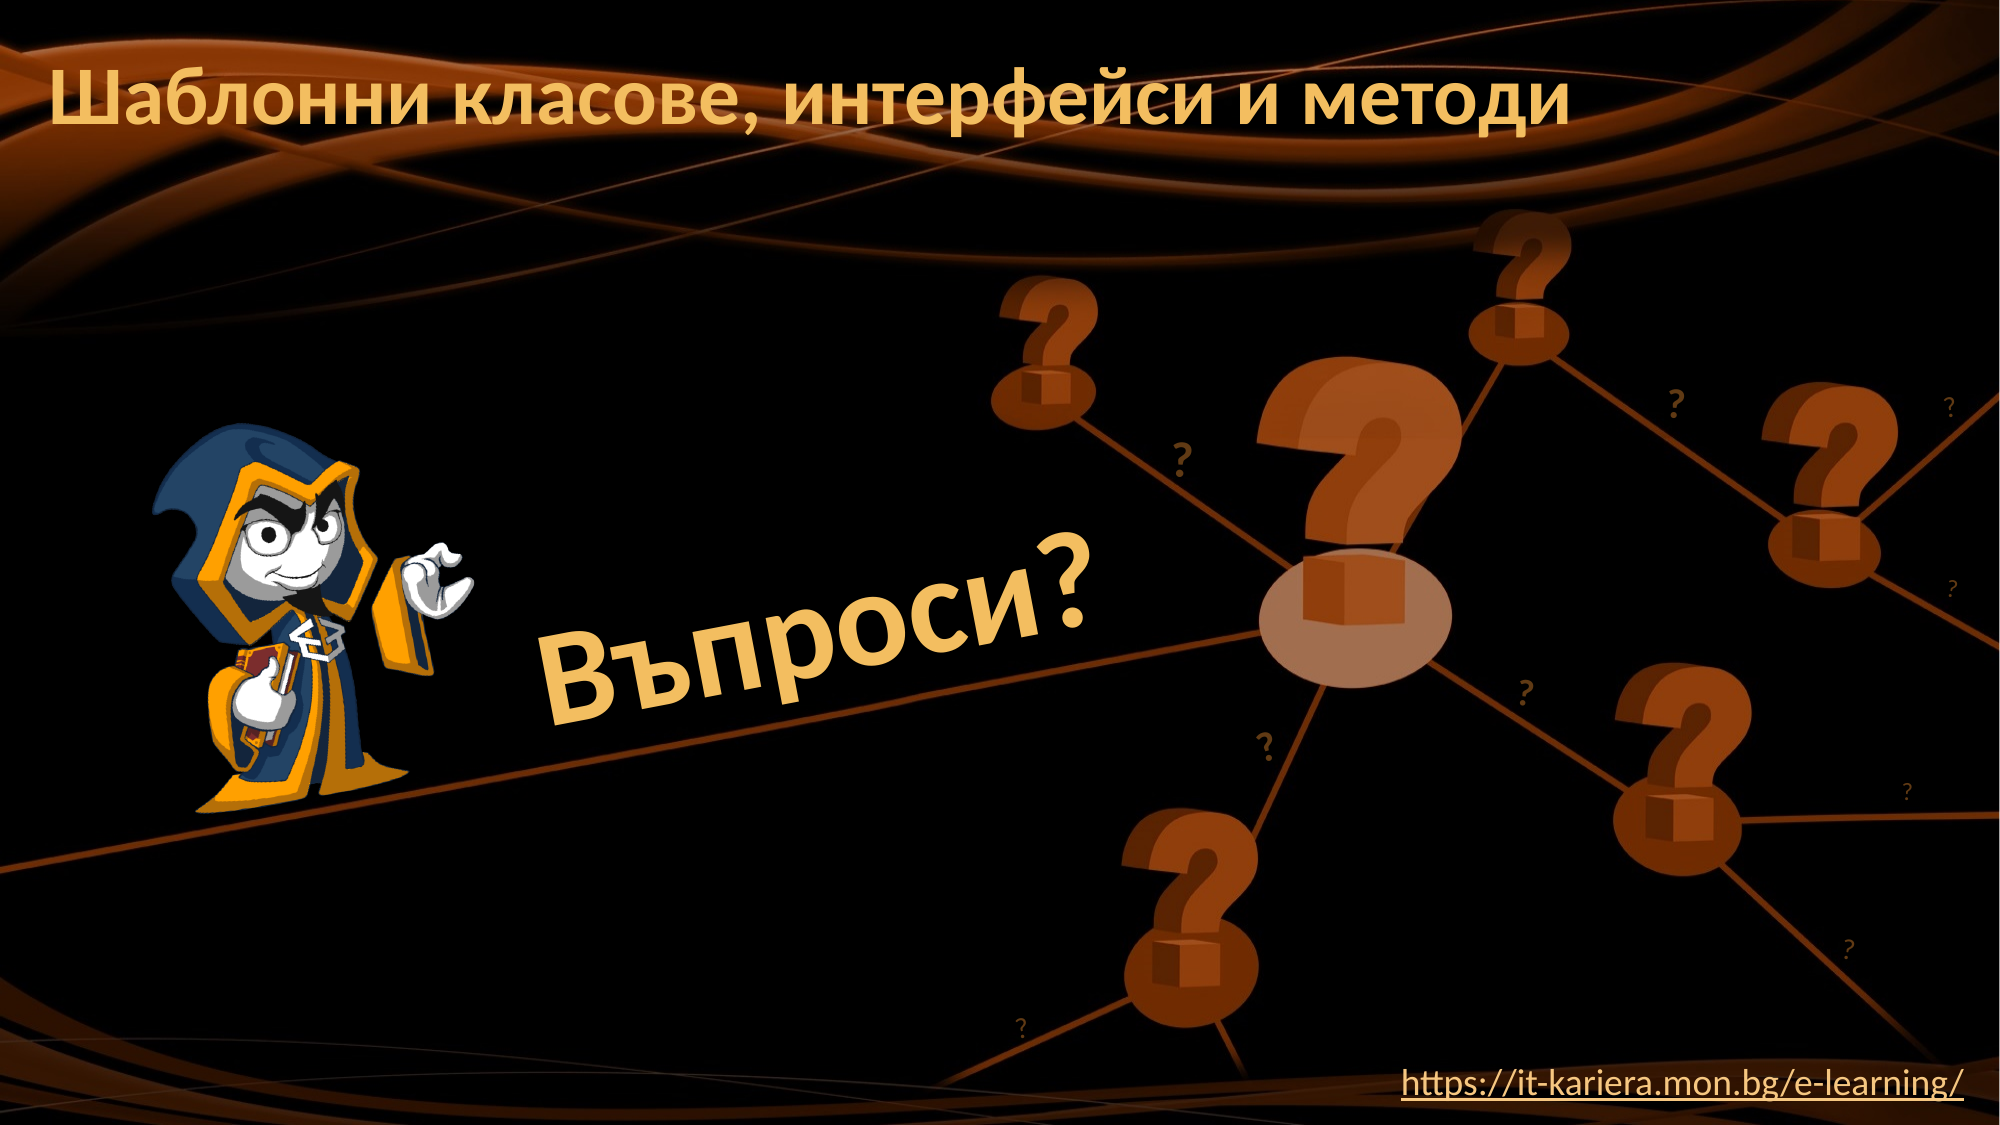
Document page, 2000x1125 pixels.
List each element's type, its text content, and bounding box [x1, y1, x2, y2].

picture [0, 0, 2000, 1125]
list https://it-kariera.mon.bg/e-learning/ [250, 1050, 1971, 1110]
title Шаблонни класове, интерфейси и методи [30, 6, 1602, 189]
